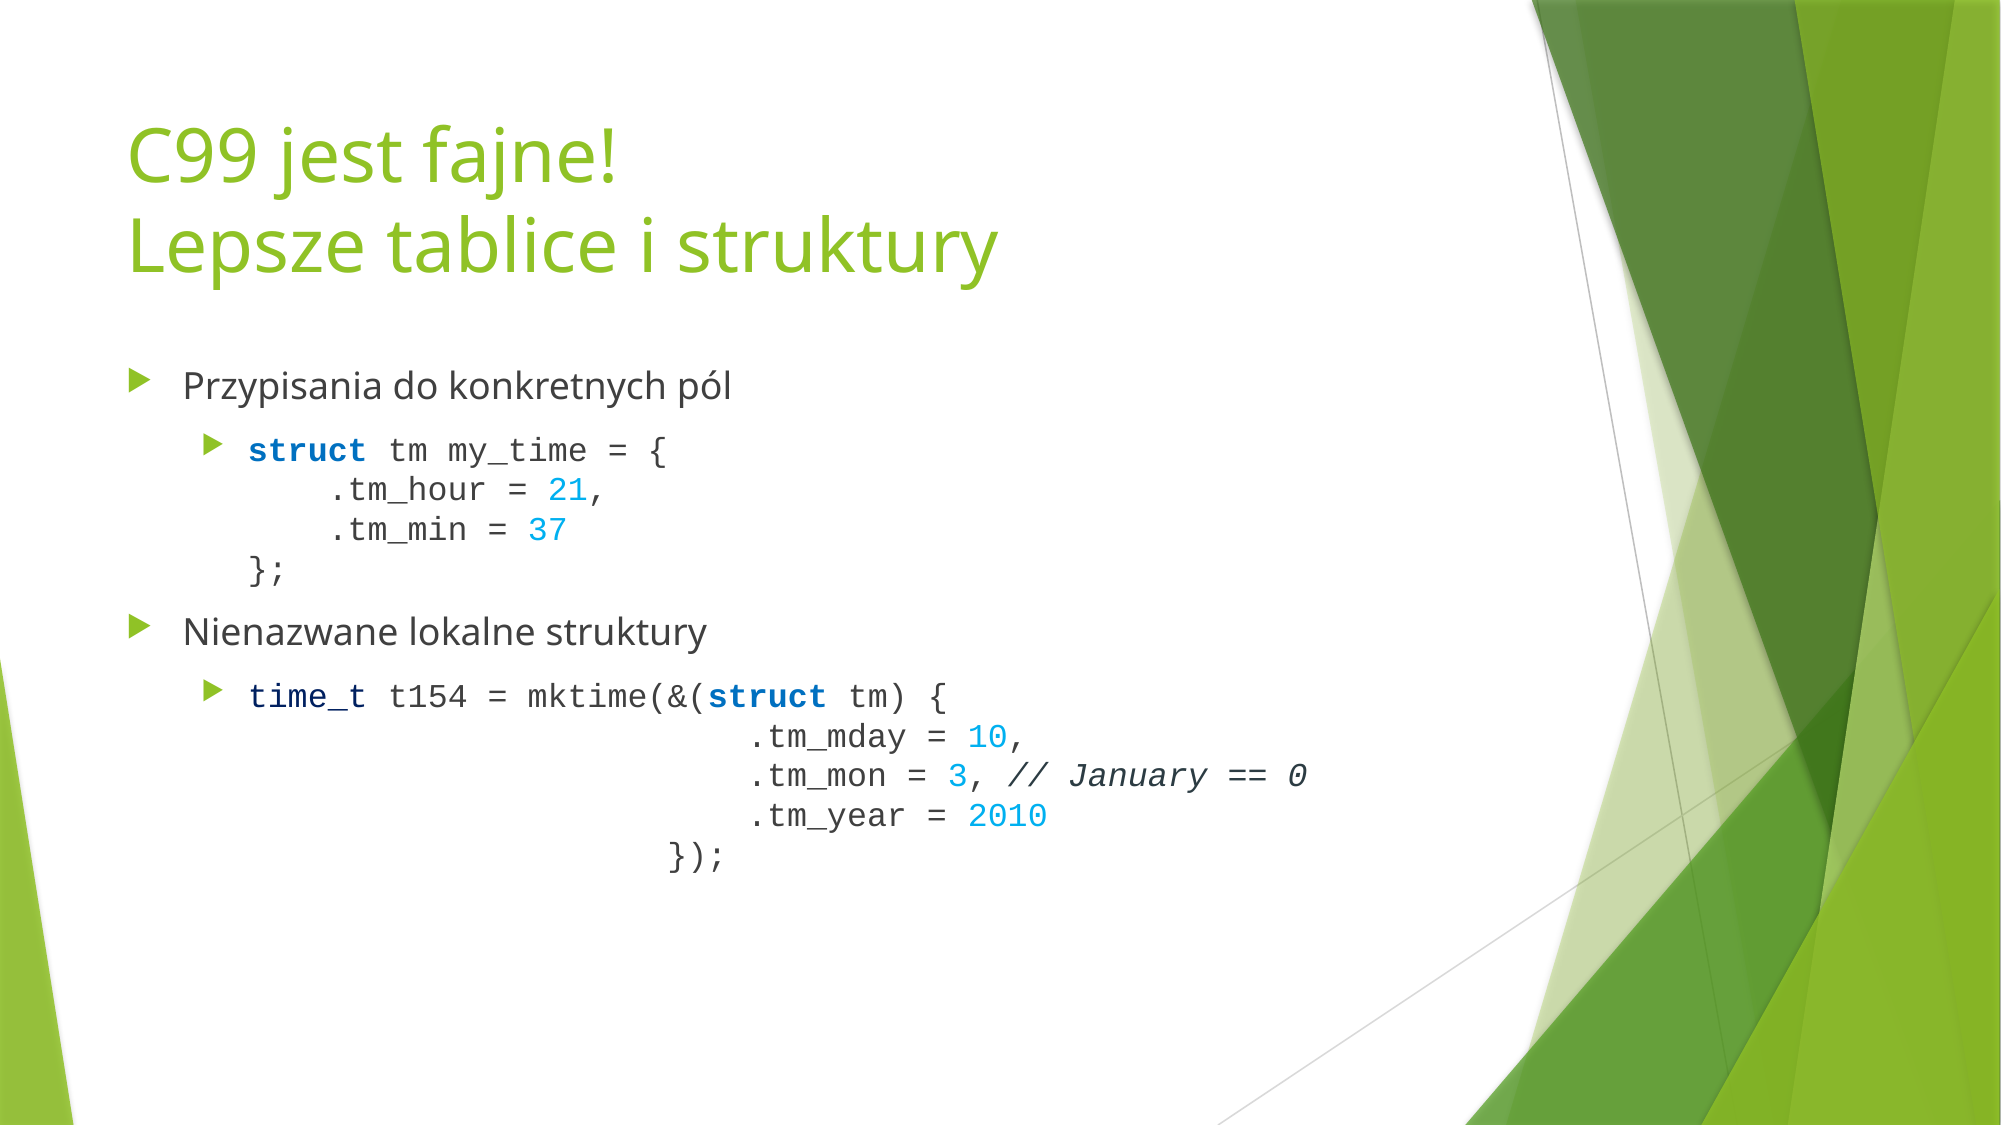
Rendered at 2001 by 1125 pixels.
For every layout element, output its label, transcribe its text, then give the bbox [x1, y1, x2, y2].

list Przypisania do konkretnych pól struct tm my_time = { .tm_hour = 21, .tm_min = 37 }; Nienazwane lokalne struktury time_t t154 = mktime(&(struct tm) { .tm_mday = 10, .tm_mon = 3, // January == 0 .tm_year = 2010 }); [111, 354, 1522, 992]
title C99 jest fajne! Lepsze tablice i struktury [111, 99, 1522, 317]
